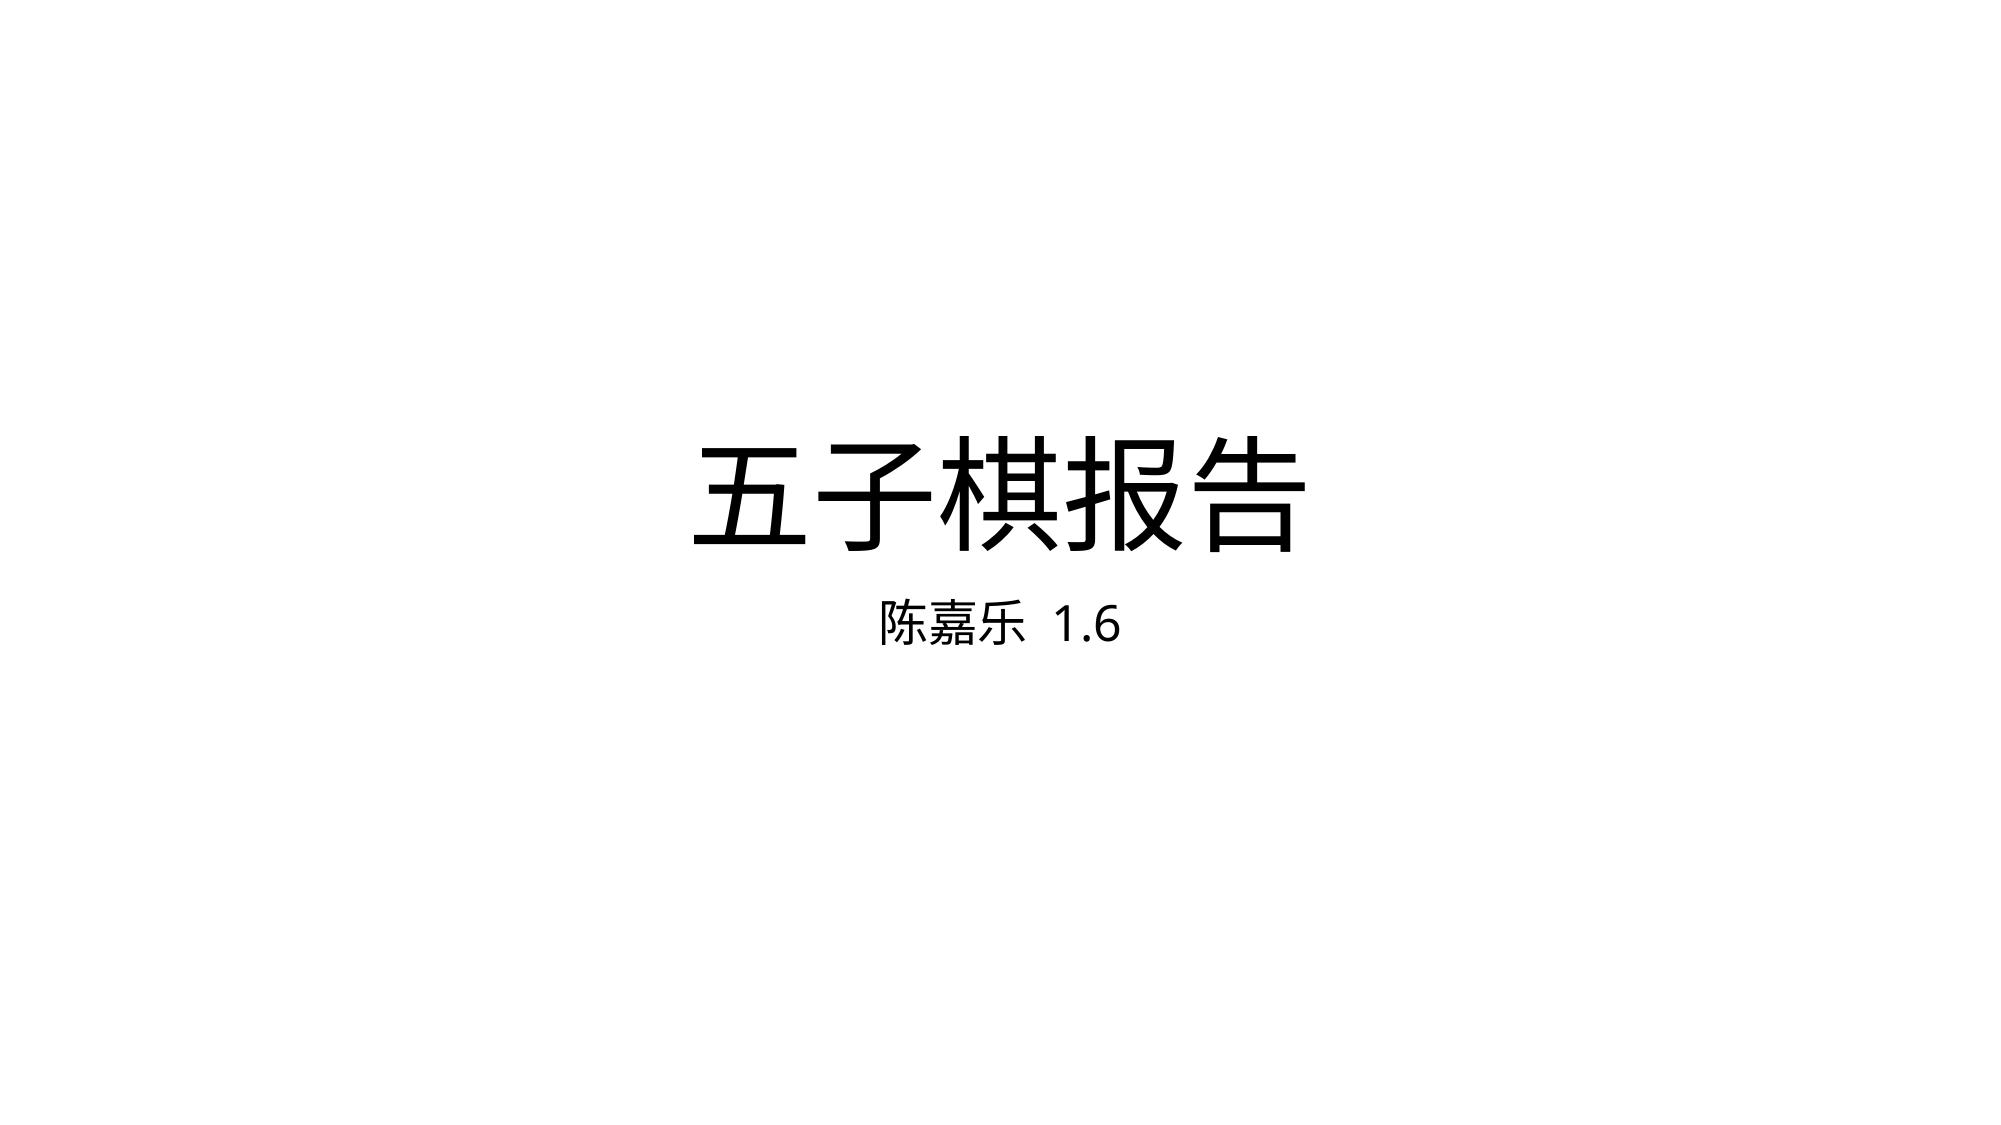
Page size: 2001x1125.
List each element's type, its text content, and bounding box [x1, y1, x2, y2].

title 五子棋报告 [249, 184, 1750, 576]
subtitle 陈嘉乐 1.6 [249, 590, 1750, 863]
